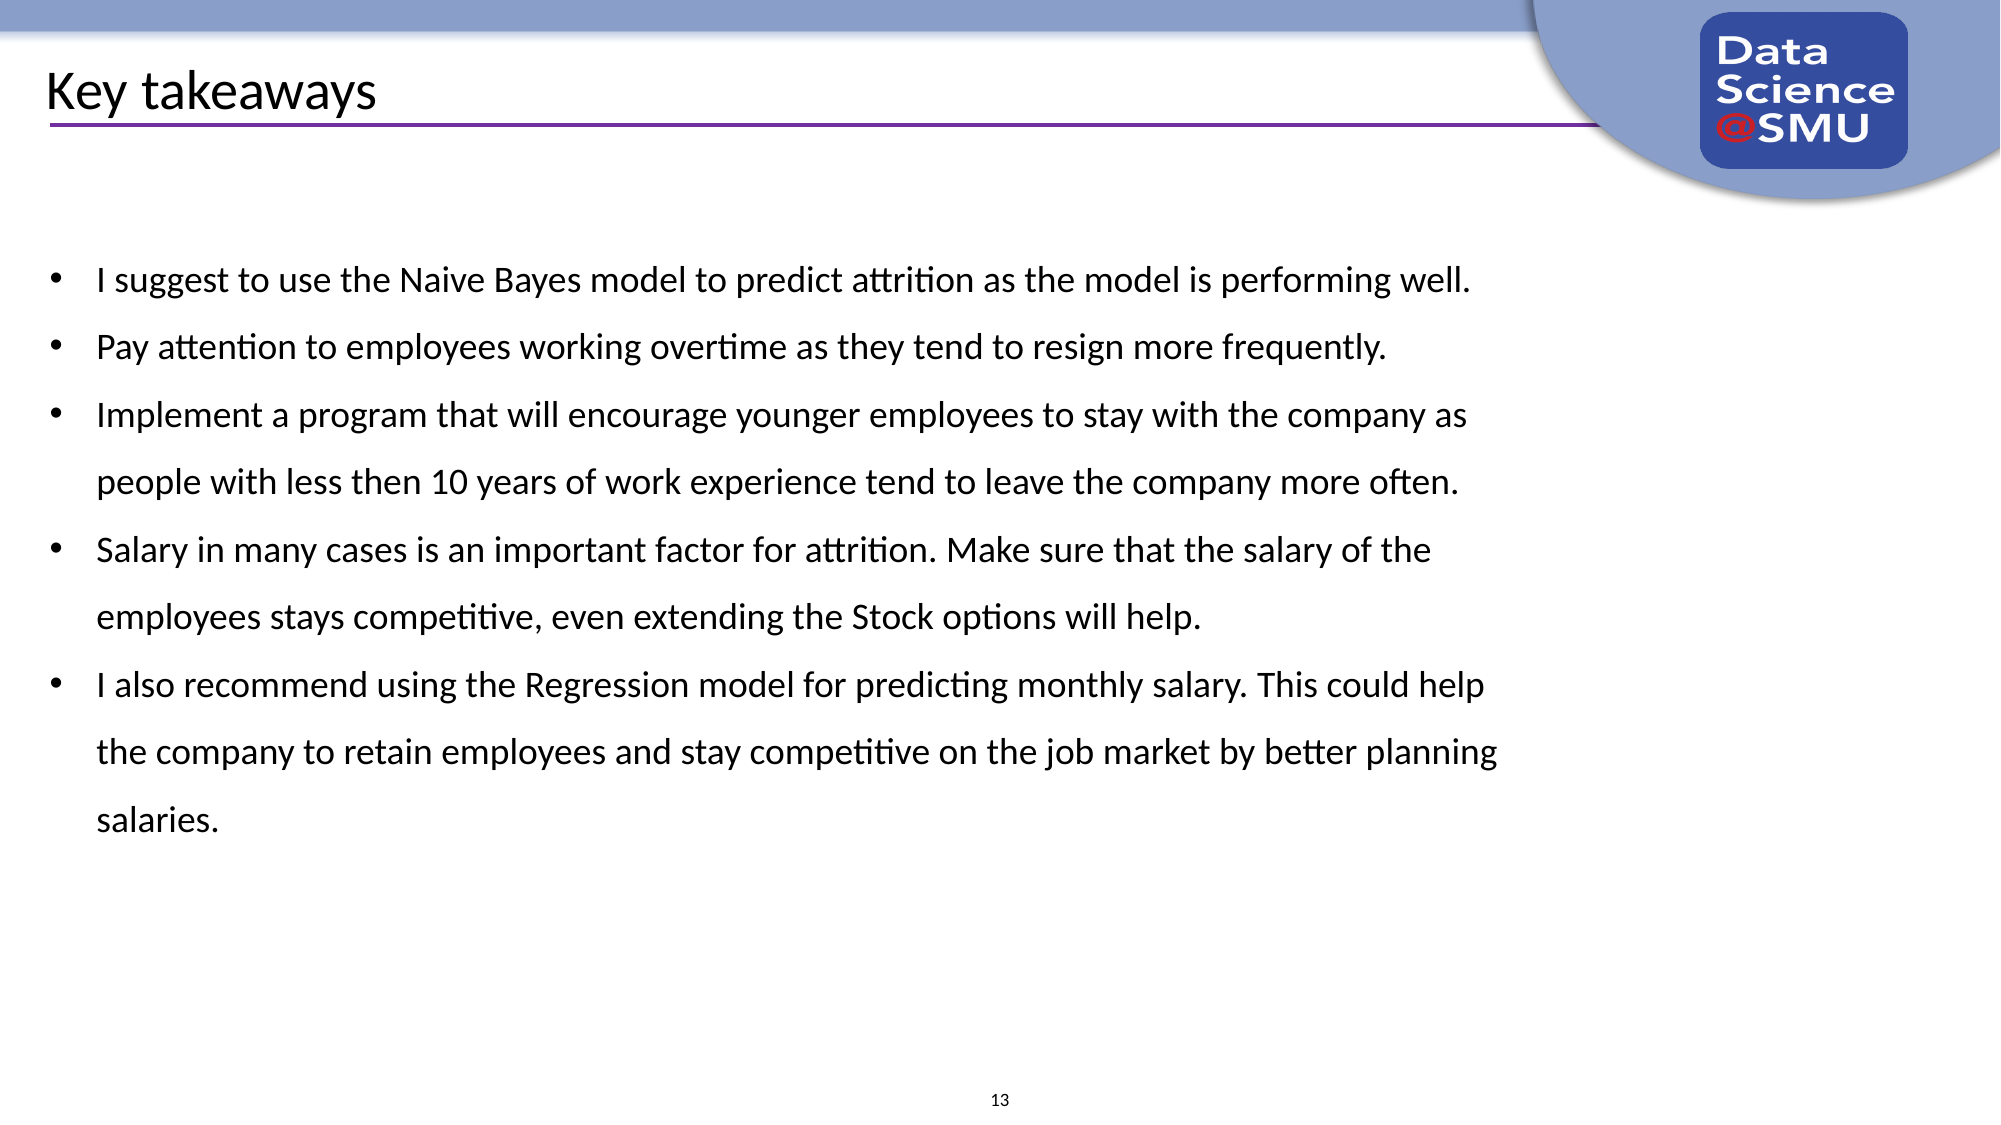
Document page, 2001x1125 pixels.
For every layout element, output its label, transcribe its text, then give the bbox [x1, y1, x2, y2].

text_box I suggest to use the Naive Bayes model to predict attrition as the model is performing well. Pay attention to employees working overtime as they tend to resign more frequently. Implement a program that will encourage younger employees to stay with the company as people with less then 10 years of work experience tend to leave the company more often. Salary in many cases is an important factor for attrition. Make sure that the salary of the employees stays competitive, even extending the Stock options will help. I also recommend using the Regression model for predicting monthly salary. This could help the company to retain employees and stay competitive on the job market by better planning salaries. [34, 224, 1560, 848]
slide_number 13 [950, 1072, 1050, 1125]
picture [1700, 12, 1908, 169]
title Key takeaways [31, 24, 1587, 150]
